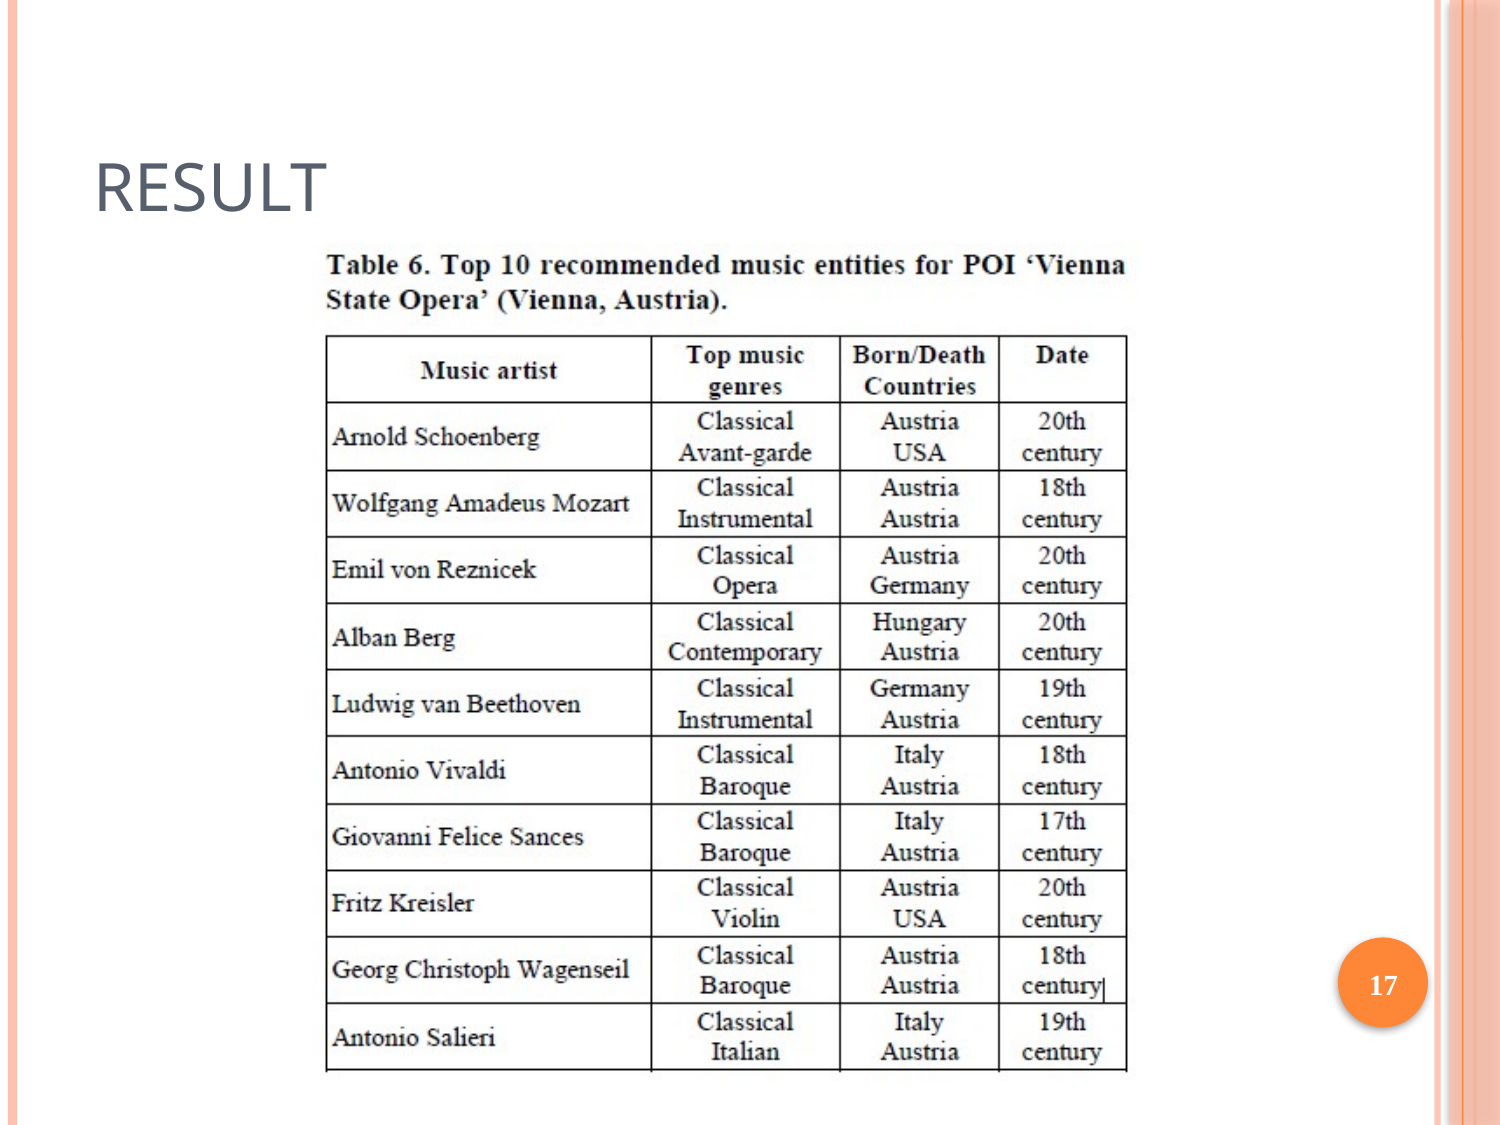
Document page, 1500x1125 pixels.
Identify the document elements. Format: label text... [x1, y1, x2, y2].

picture [312, 242, 1141, 1083]
title Result [75, 45, 1369, 233]
slide_number 17 [1333, 940, 1434, 1027]
